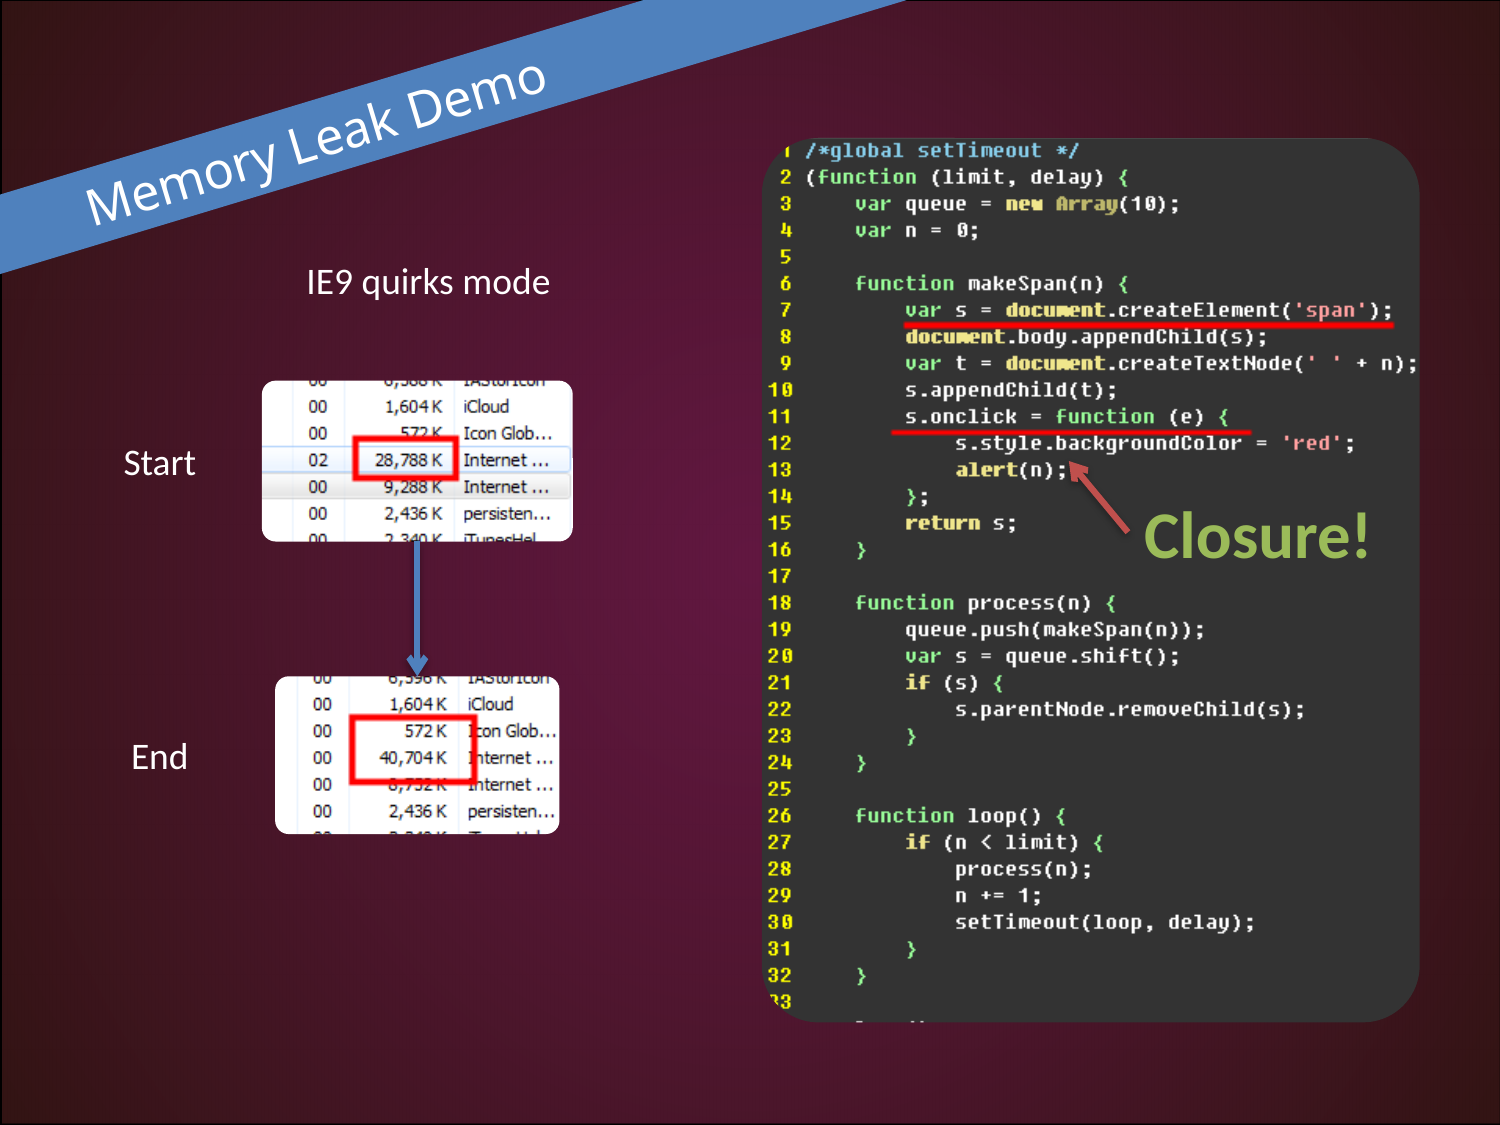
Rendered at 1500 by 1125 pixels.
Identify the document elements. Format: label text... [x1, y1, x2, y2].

text_box Start [108, 430, 212, 491]
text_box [1068, 460, 1129, 533]
text_box End [116, 724, 204, 785]
picture [0, 0, 640, 194]
picture [0, 0, 1500, 1125]
text_box IE9 quirks mode [291, 250, 566, 310]
text_box Memory Leak Demo [0, 0, 907, 275]
